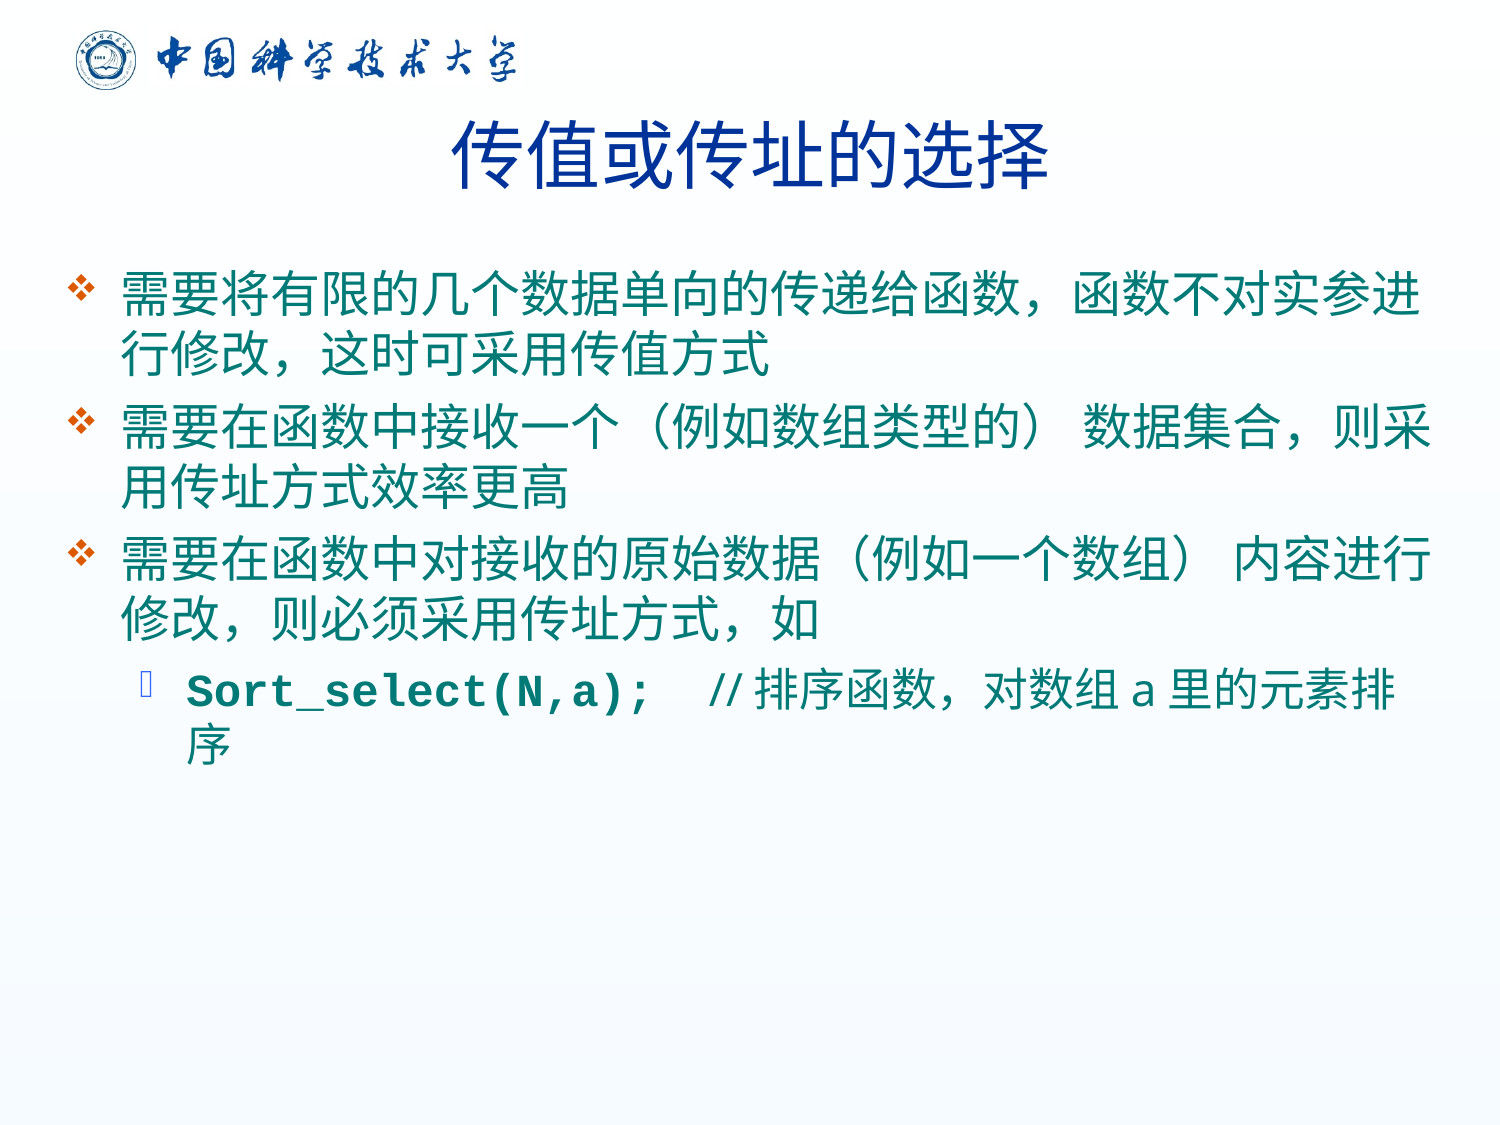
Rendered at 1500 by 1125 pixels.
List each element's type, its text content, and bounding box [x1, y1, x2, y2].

list 需要将有限的几个数据单向的传递给函数，函数不对实参进行修改，这时可采用传值方式 需要在函数中接收一个（例如数组类型的） 数据集合，则采用传址方式效率更高 需要在函数中对接收的原始数据（例如一个数组） 内容进行修改，则必须采用传址方式，如 Sort_select(N,a); //排序函数，对数组a里的元素排序 [49, 255, 1451, 1001]
picture [74, 27, 136, 90]
title 传值或传址的选择 [49, 99, 1451, 209]
picture [147, 26, 524, 84]
